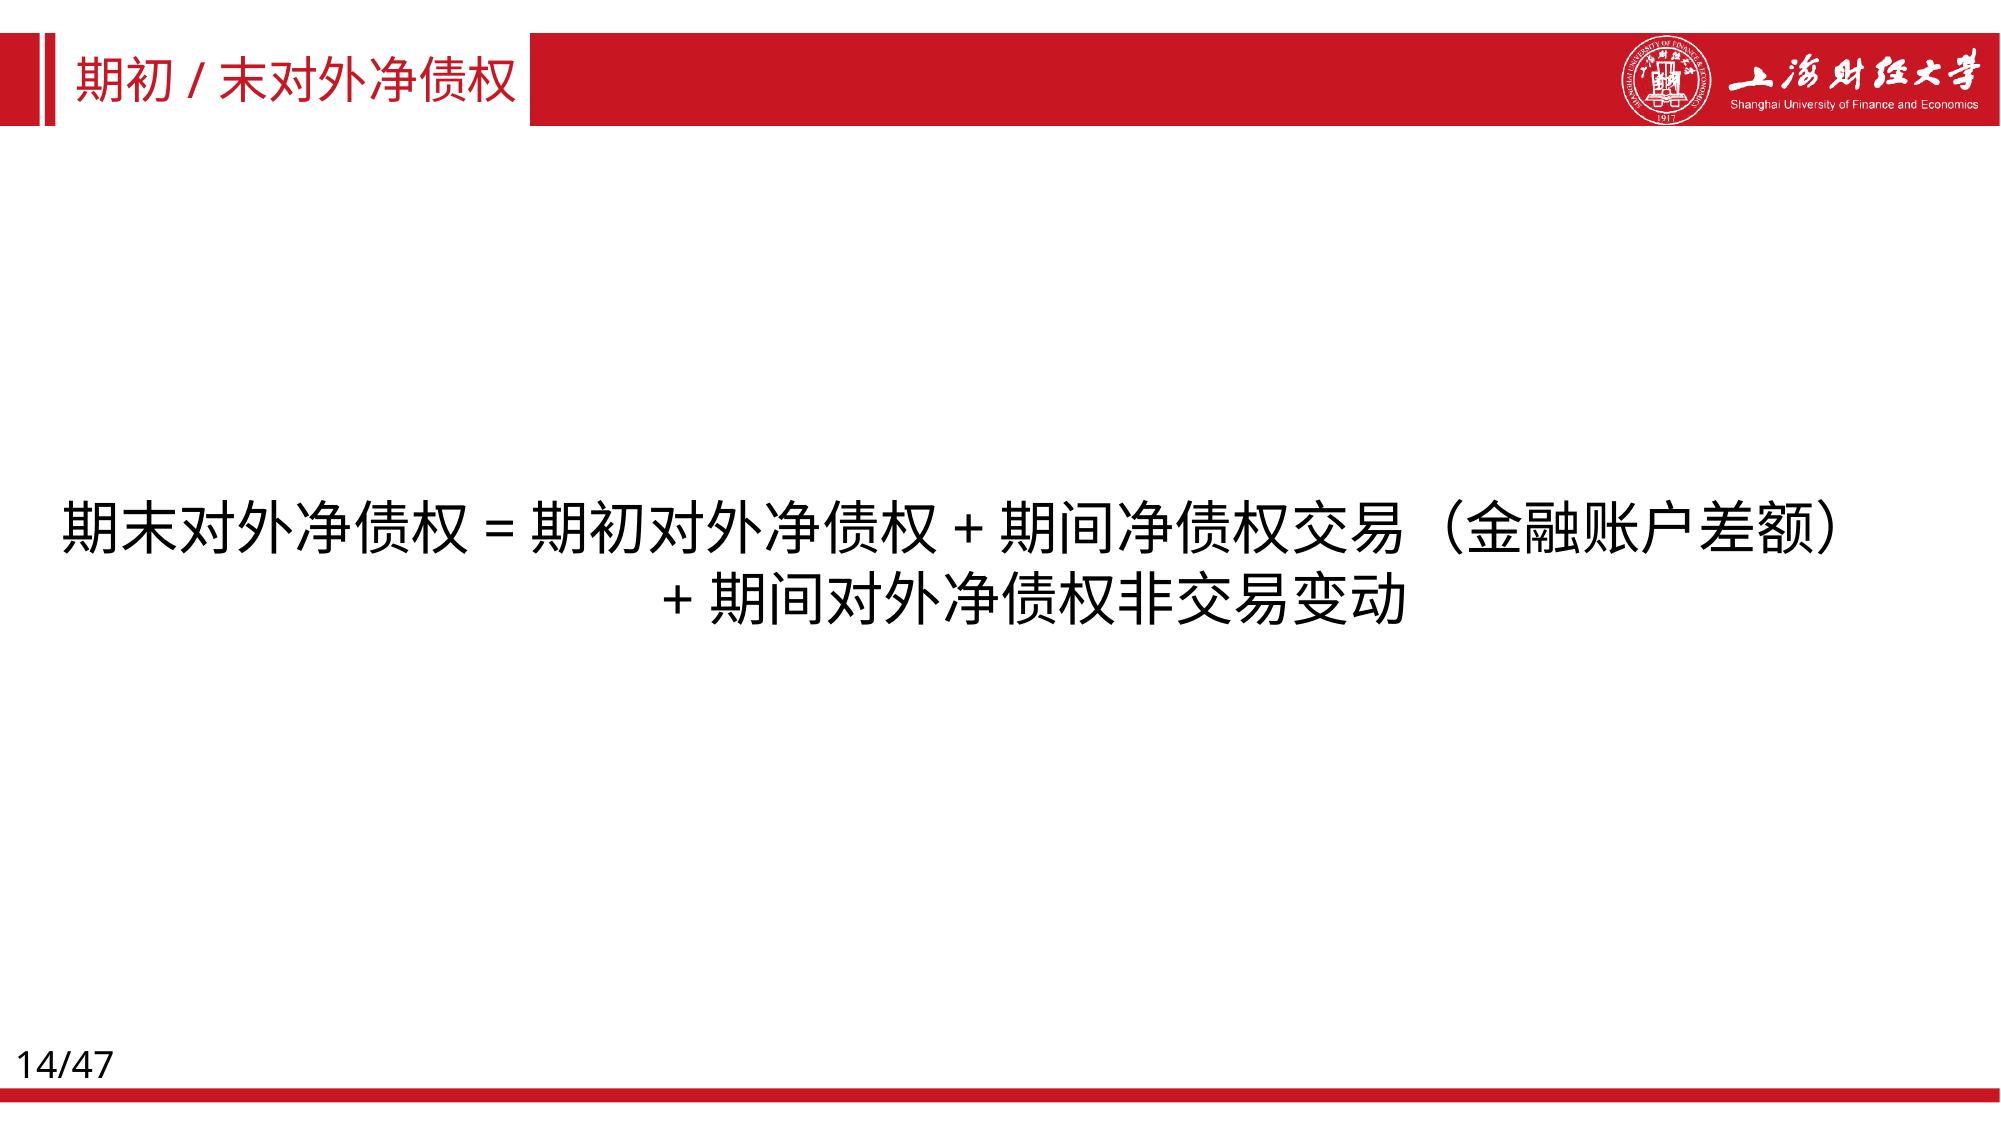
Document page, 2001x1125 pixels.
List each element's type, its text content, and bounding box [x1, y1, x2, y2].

picture [1595, 0, 2000, 172]
text_box 期末对外净债权=期初对外净债权+期间净债权交易（金融账户差额） +期间对外净债权非交易变动 [47, 484, 1953, 639]
text_box 期初/末对外净债权 [60, 41, 533, 116]
